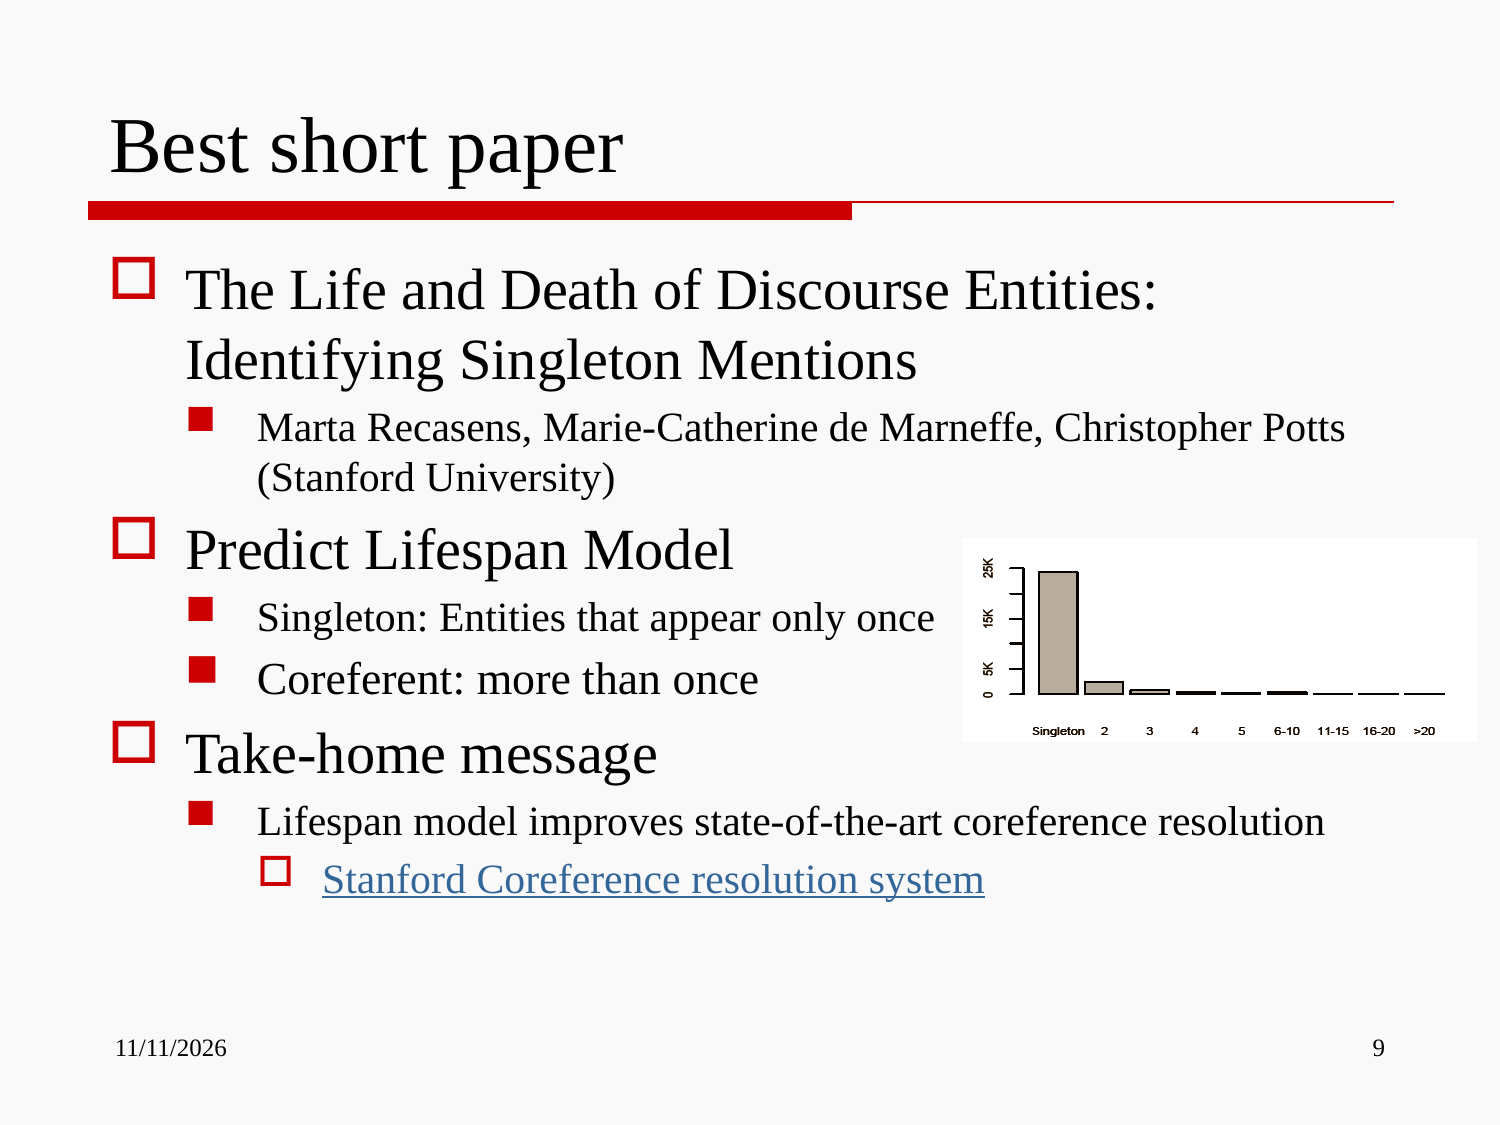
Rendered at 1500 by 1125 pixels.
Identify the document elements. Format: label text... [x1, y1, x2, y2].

picture [962, 538, 1477, 742]
title Best short paper [93, 49, 1407, 197]
slide_number 9 [1074, 1024, 1401, 1103]
list The Life and Death of Discourse Entities: Identifying Singleton Mentions Marta Recasens, Marie-Catherine de Marneffe, Christopher Potts (Stanford University) Predict Lifespan Model Singleton: Entities that appear only once Coreferent: more than once Take-home message Lifespan model improves state-of-the-art coreference resolution Stanford Coreference resolution system [92, 243, 1406, 1012]
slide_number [99, 1024, 426, 1103]
